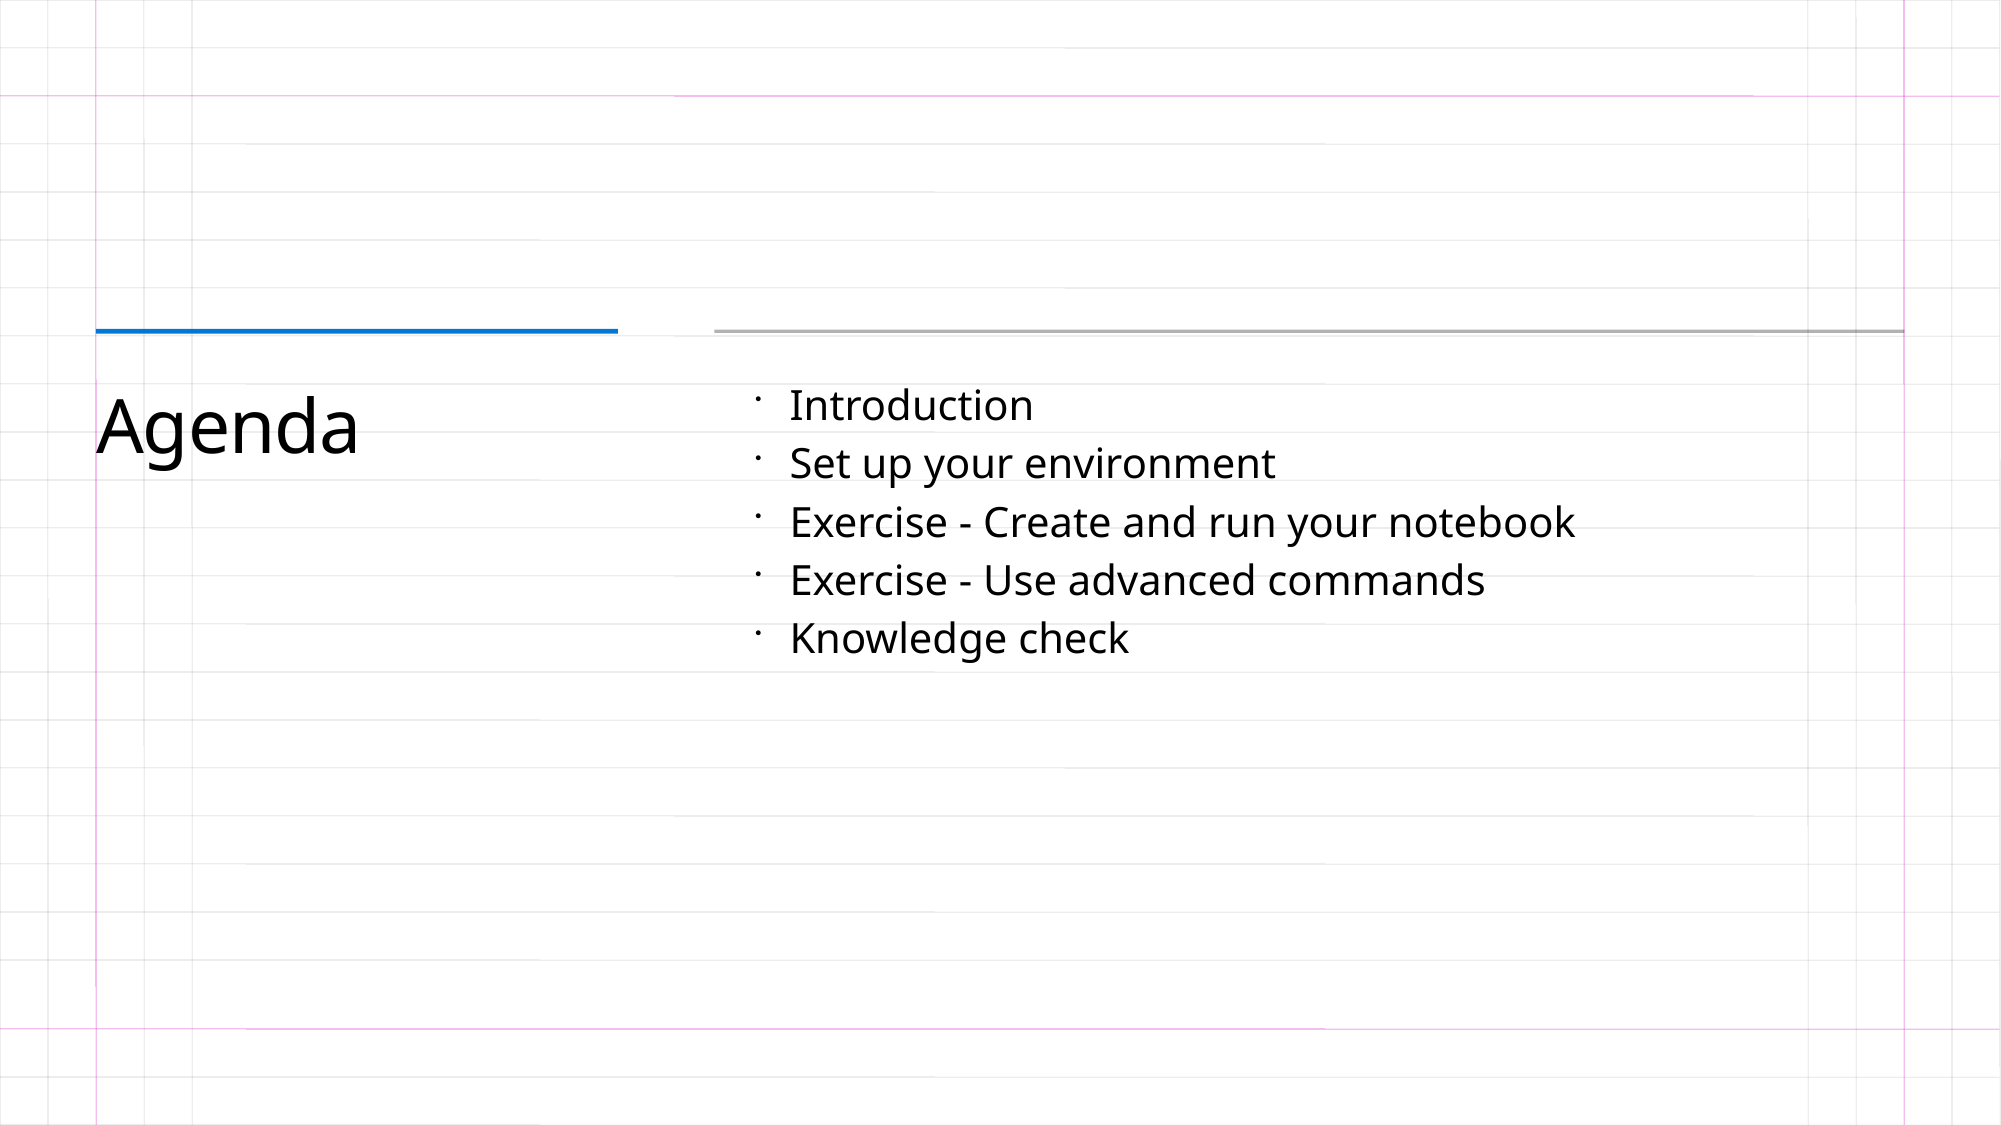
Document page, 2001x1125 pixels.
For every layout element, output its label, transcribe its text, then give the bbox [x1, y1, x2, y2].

list Introduction Set up your environment Exercise - Create and run your notebook Exercise - Use advanced commands Knowledge check [714, 378, 1905, 669]
title Agenda [96, 378, 618, 469]
